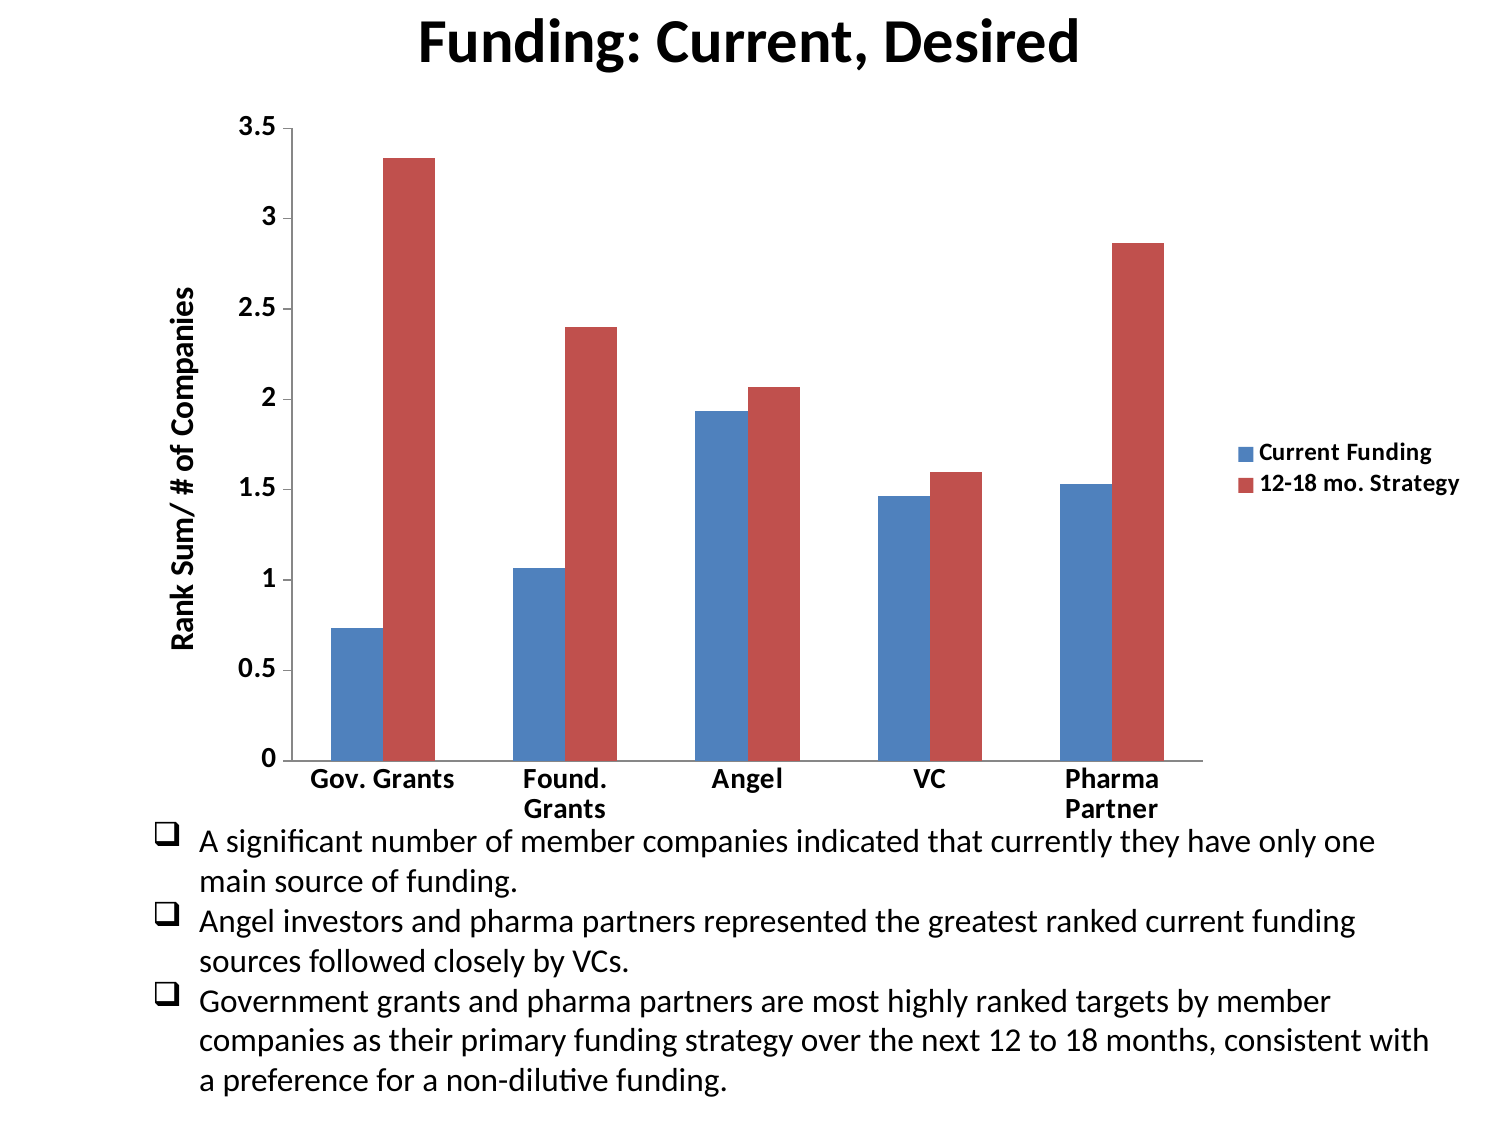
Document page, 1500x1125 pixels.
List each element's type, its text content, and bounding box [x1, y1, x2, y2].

text_box A significant number of member companies indicated that currently they have only one main source of funding. Angel investors and pharma partners represented the greatest ranked current funding sources followed closely by VCs. Government grants and pharma partners are most highly ranked targets by member companies as their primary funding strategy over the next 12 to 18 months, consistent with a preference for a non-dilutive funding. [137, 851, 1450, 1125]
title Funding: Current, Desired [0, 0, 1500, 100]
chart [131, 98, 1482, 842]
